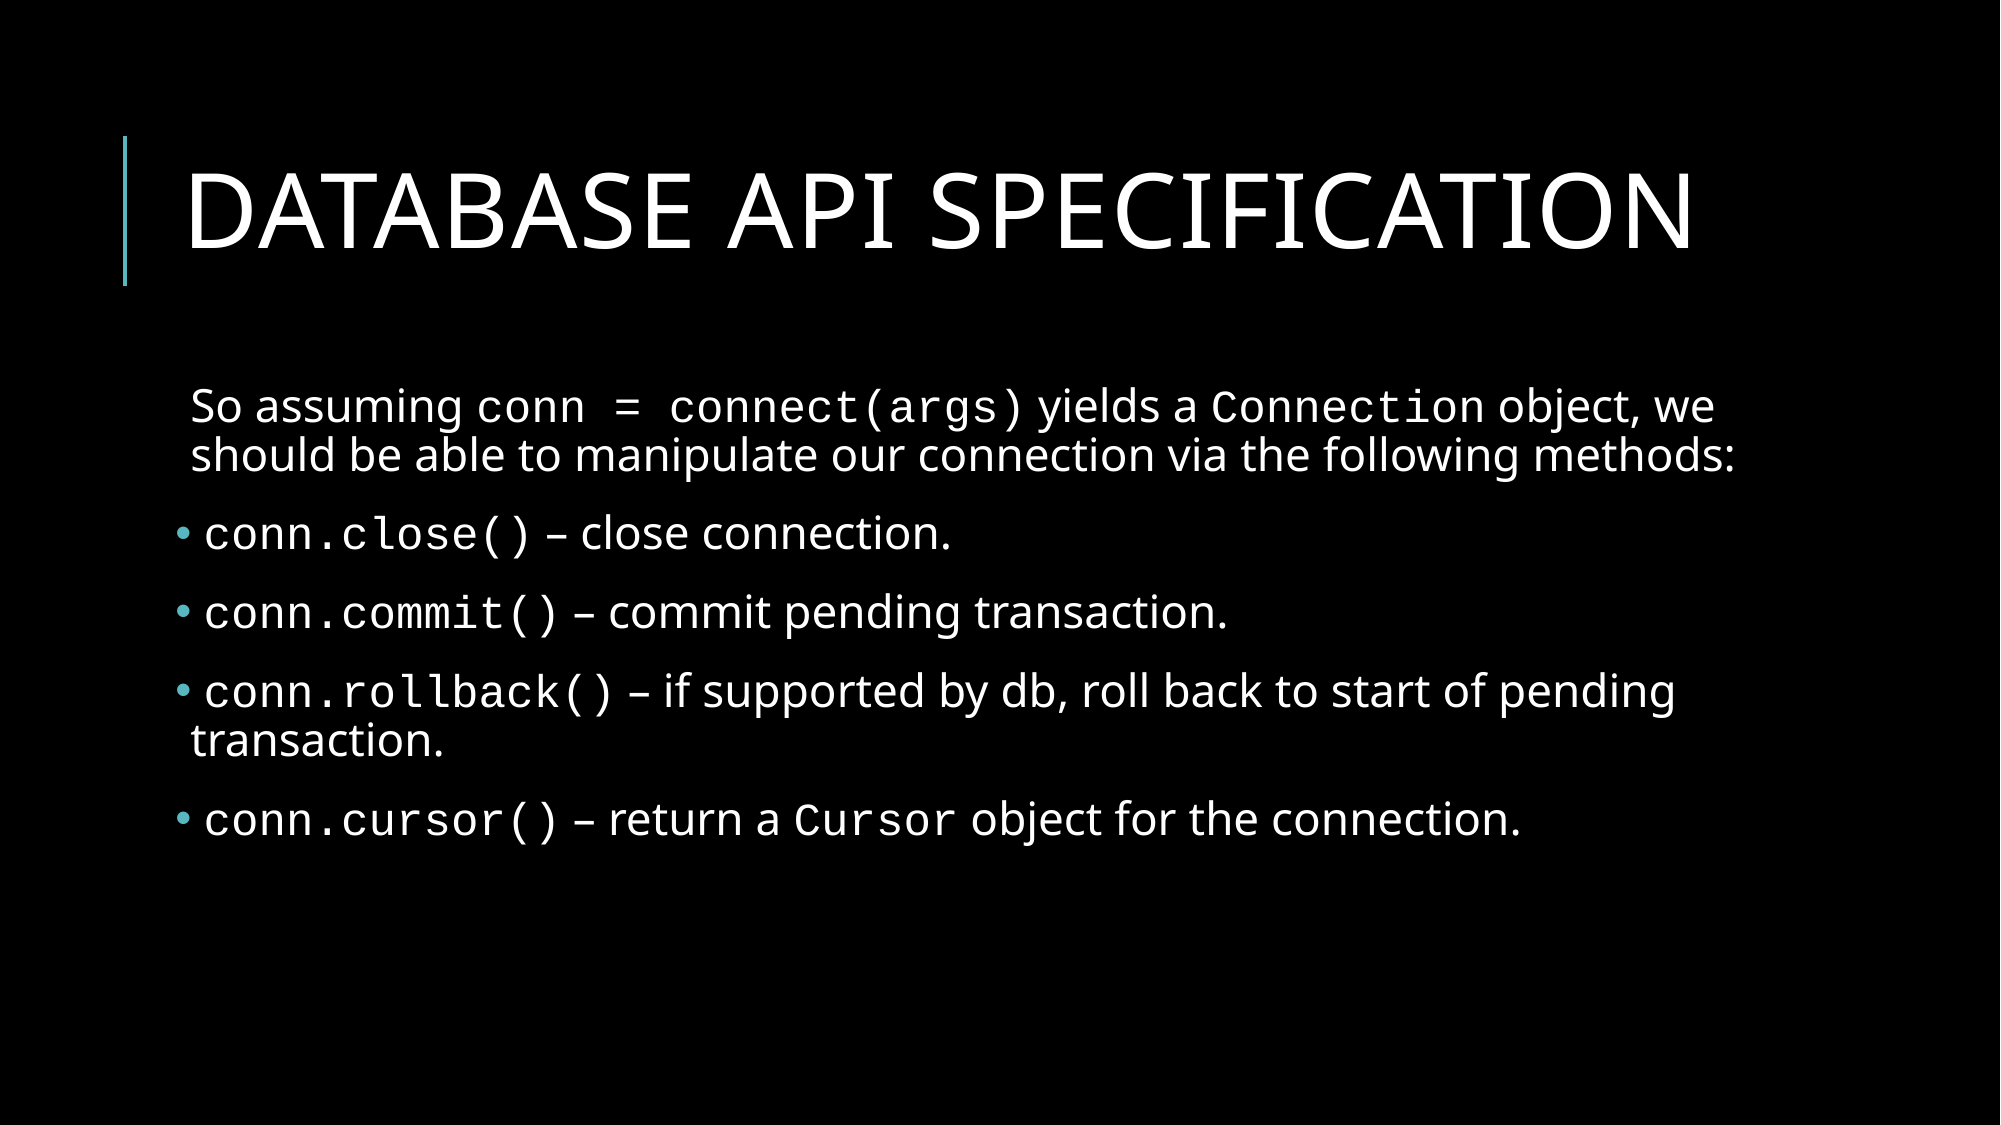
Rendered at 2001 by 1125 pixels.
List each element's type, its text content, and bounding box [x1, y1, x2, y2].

list So assuming conn = connect(args) yields a Connection object, we should be able to manipulate our connection via the following methods: conn.close() – close connection. conn.commit() – commit pending transaction. conn.rollback() – if supported by db, roll back to start of pending transaction. conn.cursor() – return a Cursor object for the connection. [168, 375, 1763, 1035]
title Database api specification [168, 96, 1763, 342]
